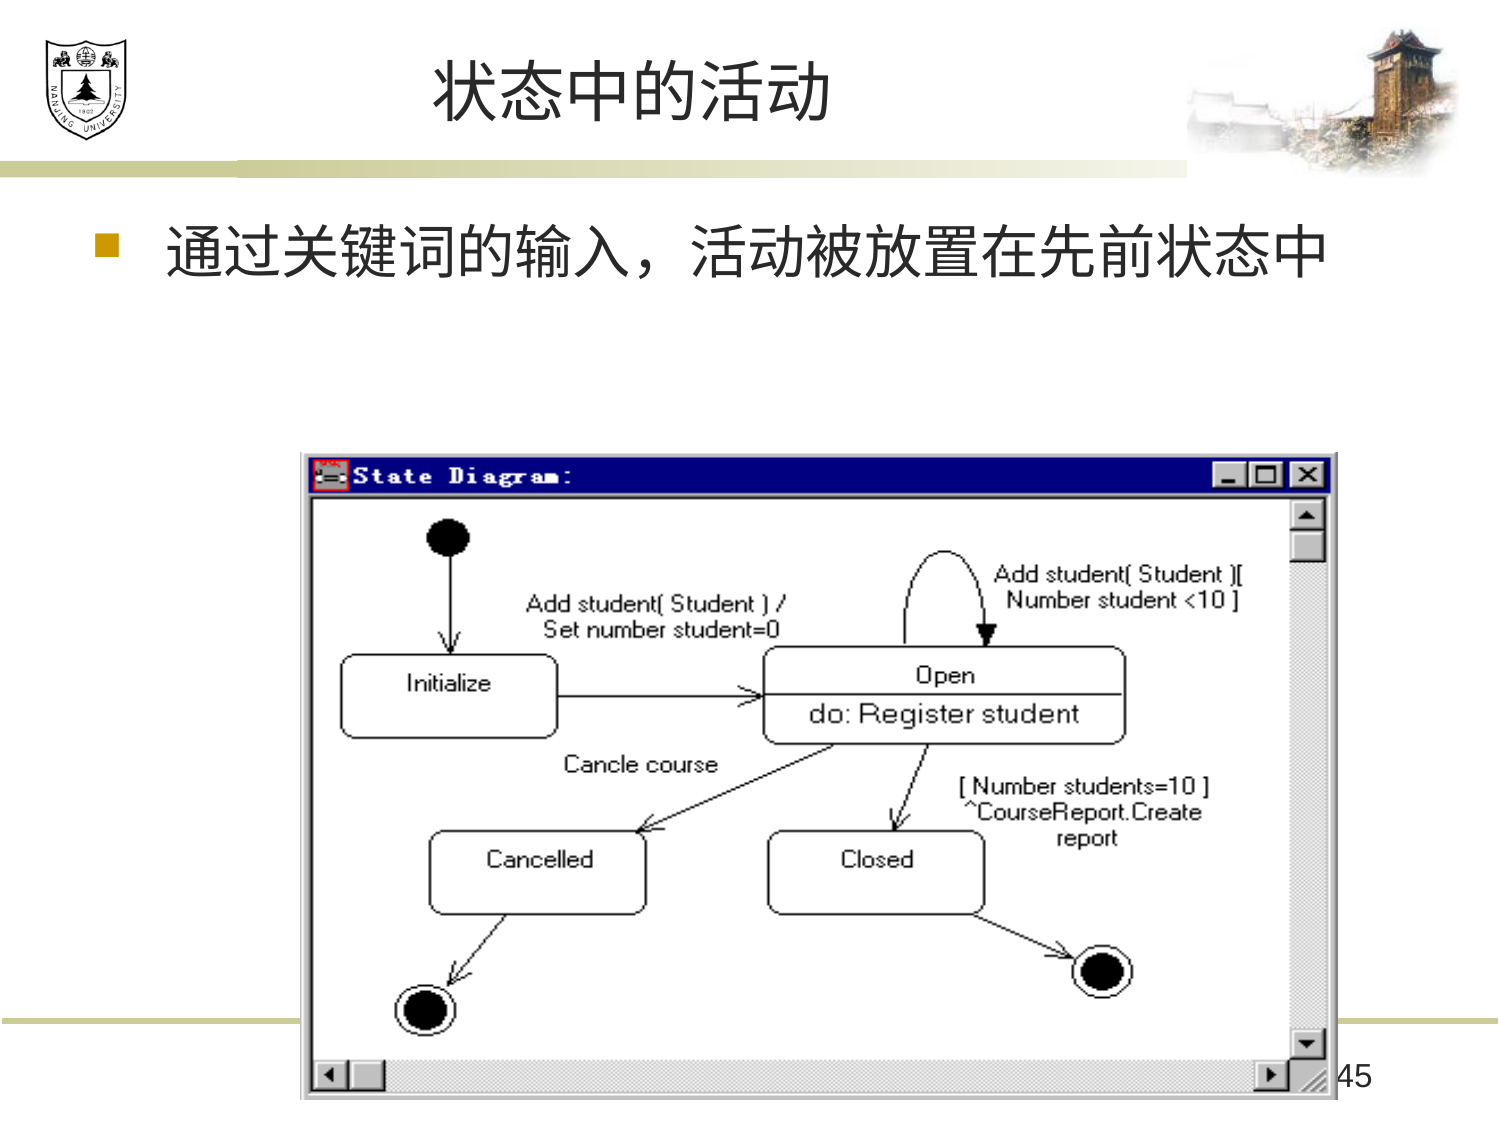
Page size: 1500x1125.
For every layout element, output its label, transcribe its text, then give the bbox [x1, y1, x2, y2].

picture [1338, 1018, 1498, 1024]
picture [2, 1018, 299, 1024]
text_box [299, 451, 1338, 1101]
title 状态中的活动 [171, 42, 1093, 138]
list 通过关键词的输入，活动被放置在先前状态中 [76, 208, 1413, 964]
picture [1187, 27, 1459, 178]
picture [41, 36, 131, 143]
slide_number 145 [1338, 1046, 1388, 1107]
